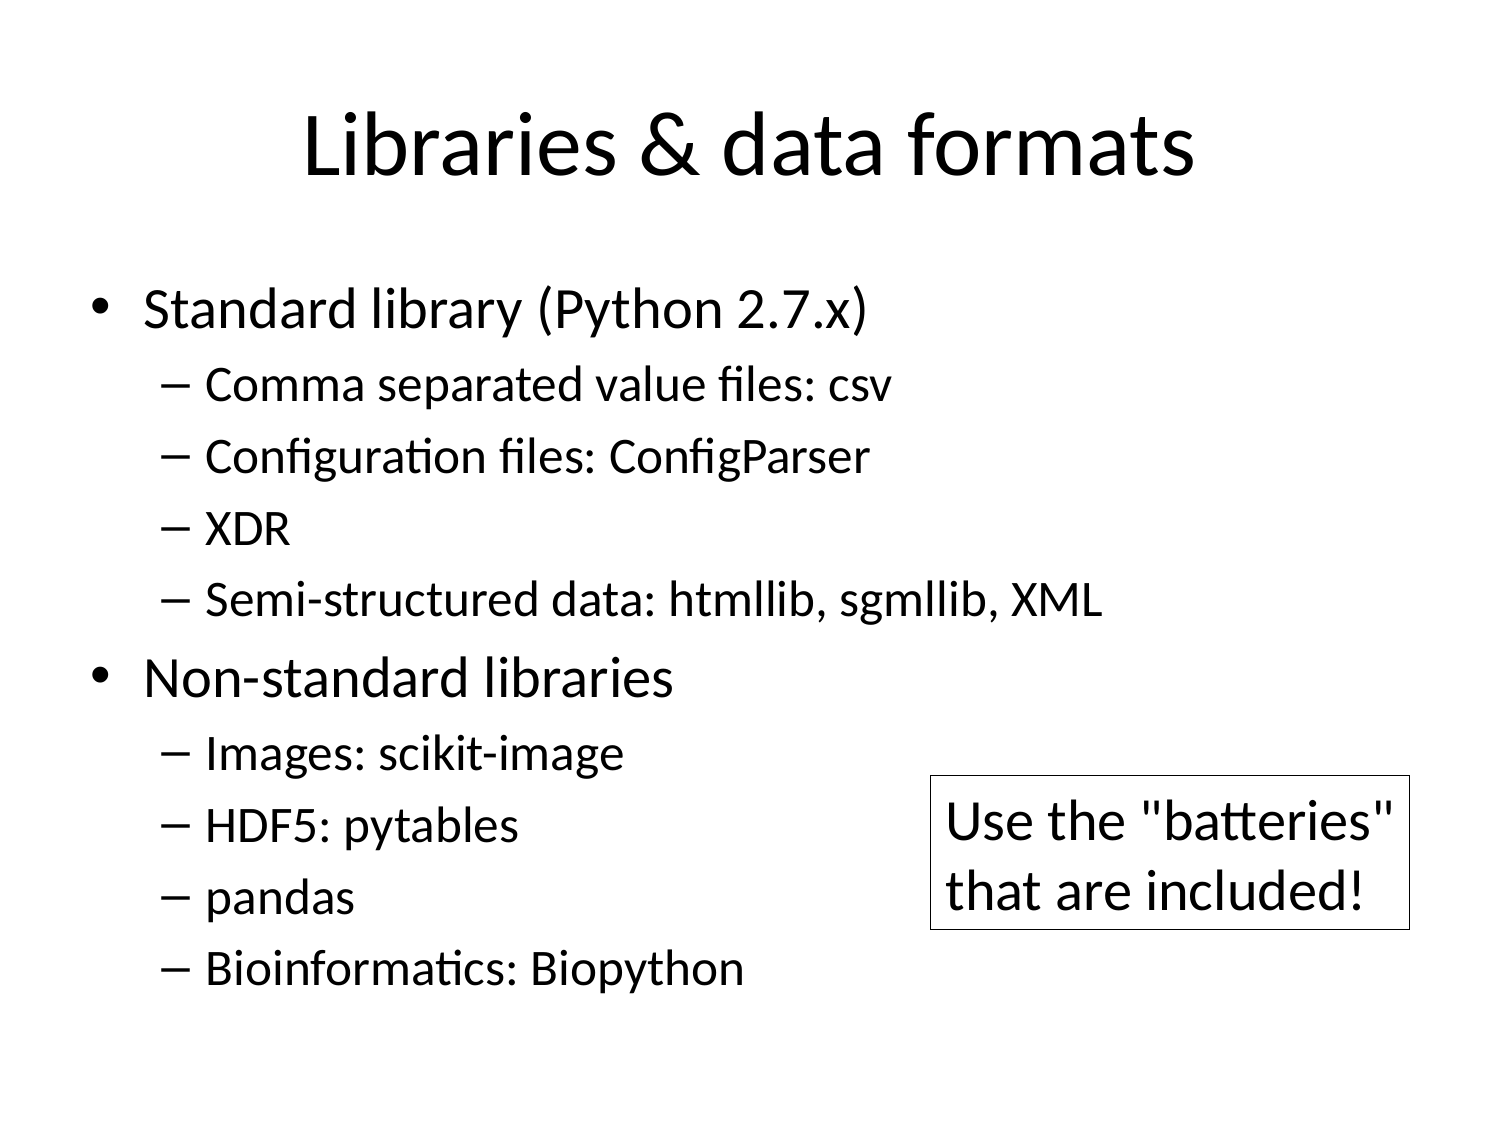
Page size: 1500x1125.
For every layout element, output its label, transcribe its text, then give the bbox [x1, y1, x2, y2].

text_box Use the "batteries" that are included! [930, 775, 1410, 930]
title Libraries & data formats [75, 45, 1425, 233]
list Standard library (Python 2.7.x) Comma separated value files: csv Configuration files: ConfigParser XDR Semi-structured data: htmllib, sgmllib, XML Non-standard libraries Images: scikit-image HDF5: pytables pandas Bioinformatics: Biopython [75, 262, 1425, 1005]
